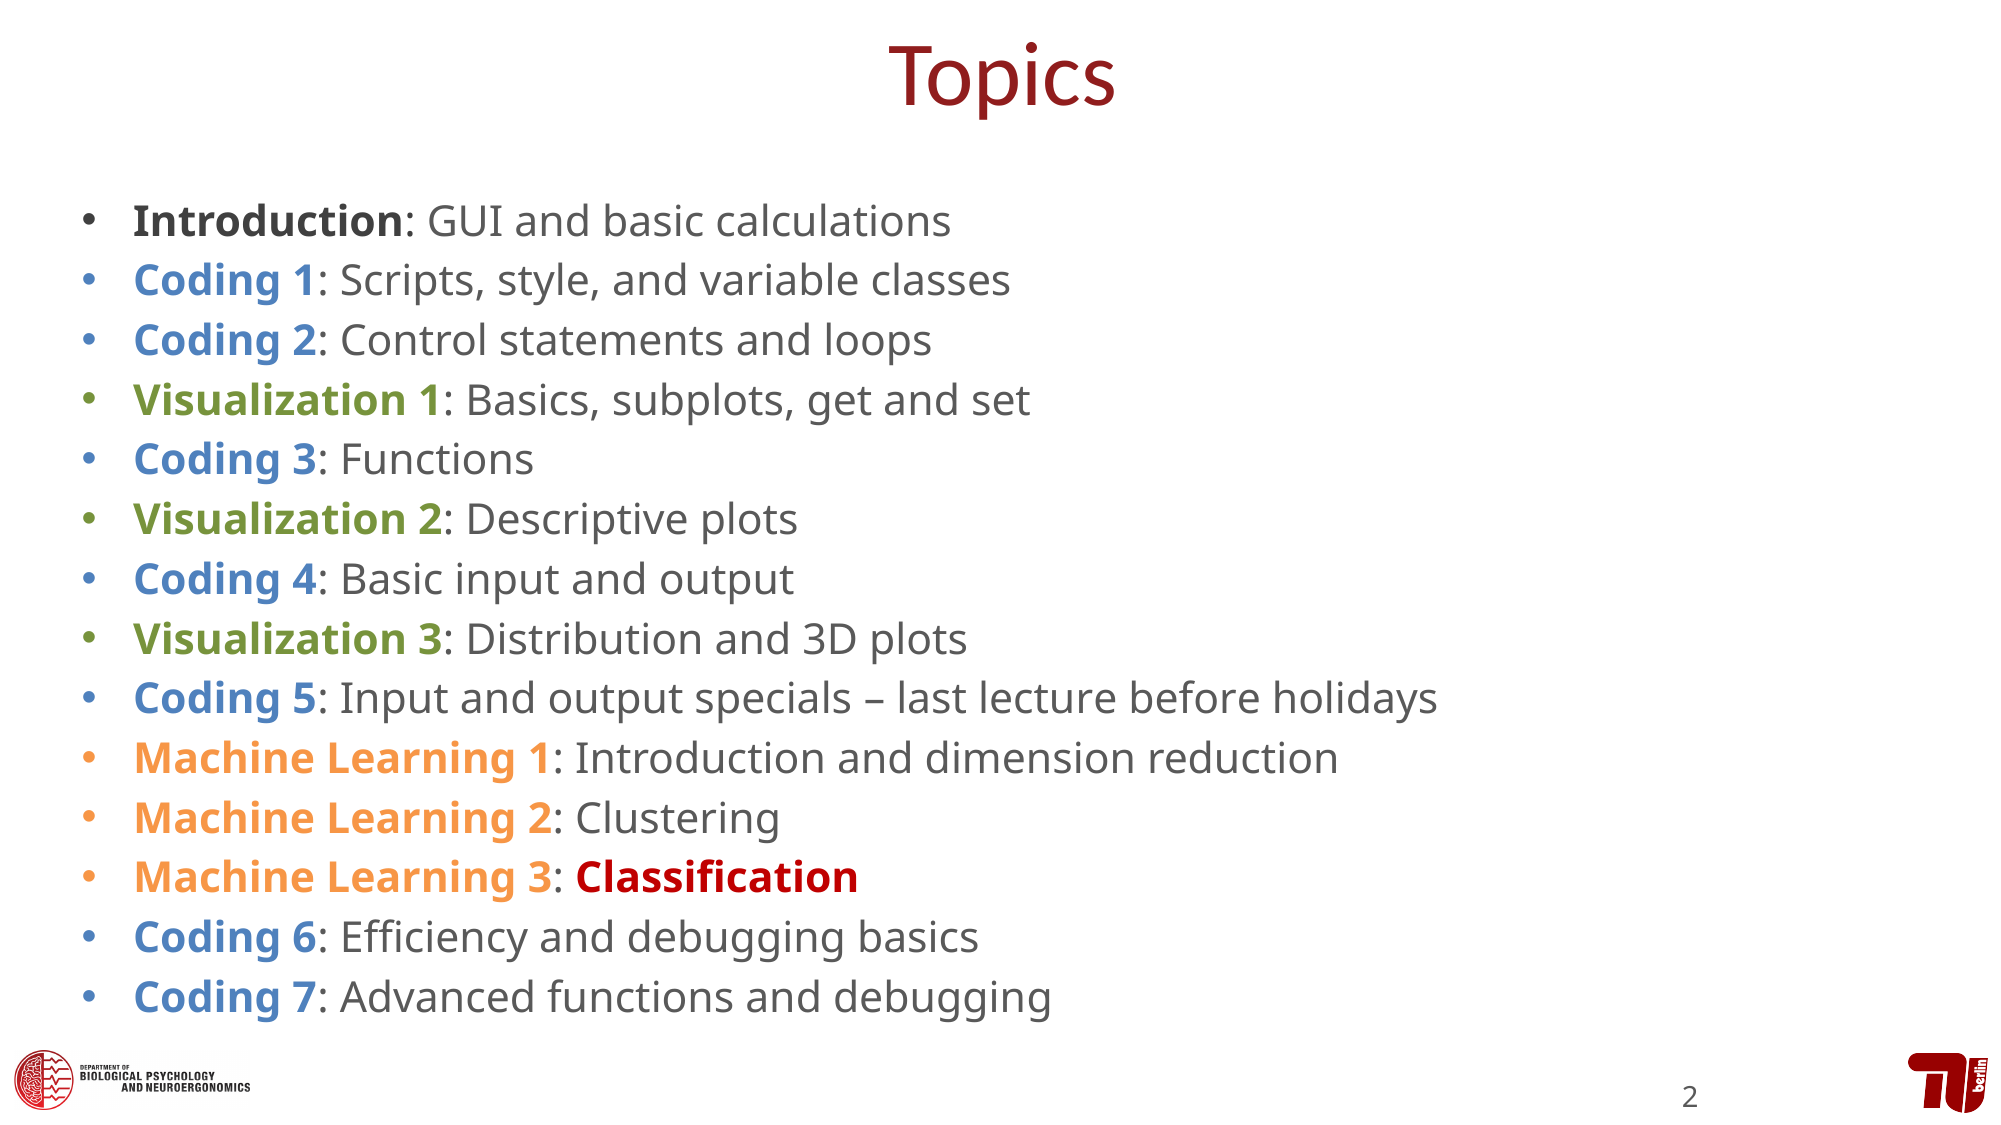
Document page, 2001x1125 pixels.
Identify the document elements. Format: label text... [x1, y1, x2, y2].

title Topics [220, 0, 1787, 152]
picture [1908, 1053, 1988, 1113]
list Introduction: GUI and basic calculations Coding 1: Scripts, style, and variable classes Coding 2: Control statements and loops Visualization 1: Basics, subplots, get and set Coding 3: Functions Visualization 2: Descriptive plots Coding 4: Basic input and output Visualization 3: Distribution and 3D plots Coding 5: Input and output specials – last lecture before holidays Machine Learning 1: Introduction and dimension reduction Machine Learning 2: Clustering Machine Learning 3: Classification Coding 6: Efficiency and debugging basics Coding 7: Advanced functions and debugging [66, 185, 1950, 1030]
picture [14, 1050, 250, 1110]
